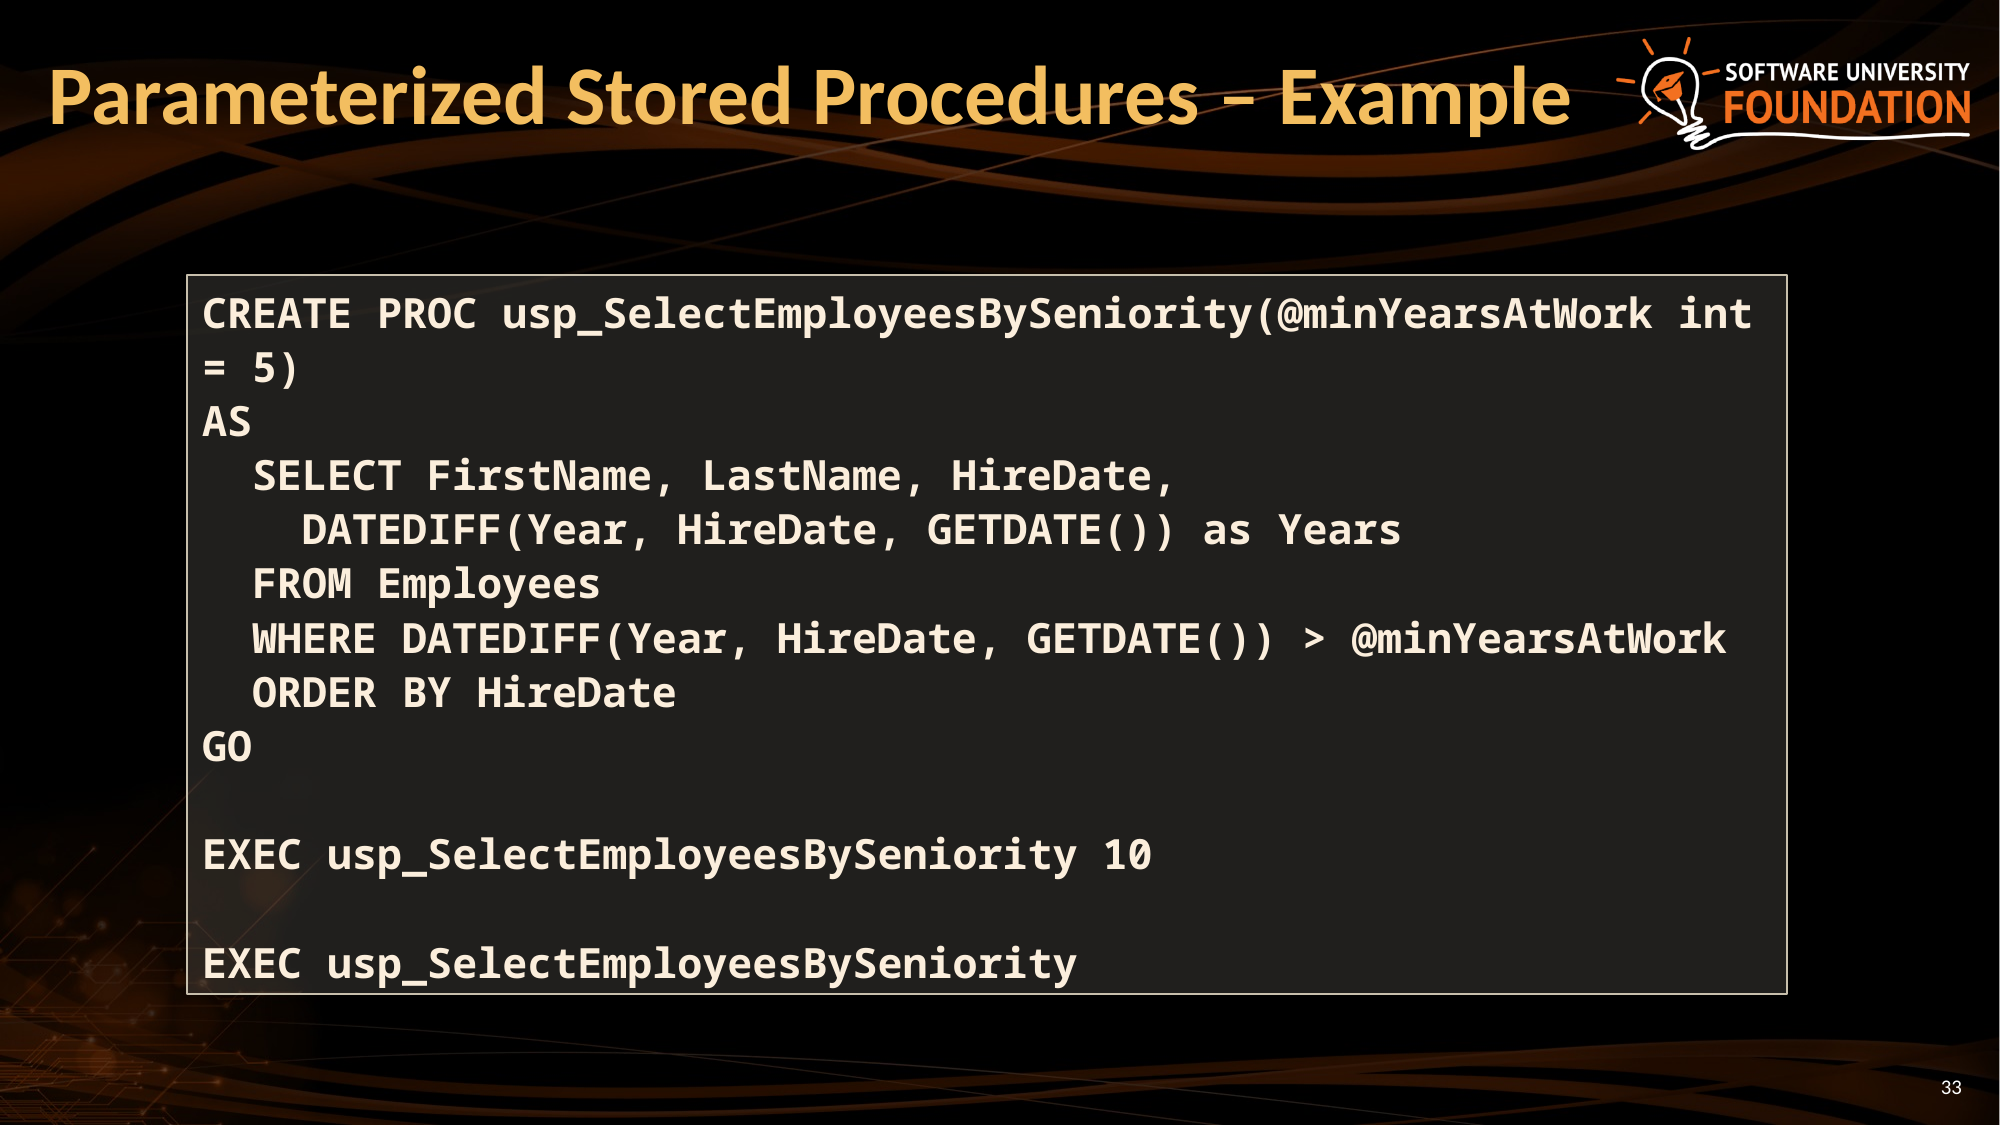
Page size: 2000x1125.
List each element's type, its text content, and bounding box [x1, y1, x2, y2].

title Parameterized Stored Procedures – Example [30, 6, 1602, 189]
picture [0, 0, 2000, 1125]
slide_number 33 [1897, 1070, 1968, 1103]
text_box CREATE PROC usp_SelectEmployeesBySeniority(@minYearsAtWork int = 5) AS SELECT FirstName, LastName, HireDate, DATEDIFF(Year, HireDate, GETDATE()) as Years FROM Employees WHERE DATEDIFF(Year, HireDate, GETDATE()) > @minYearsAtWork ORDER BY HireDate GO EXEC usp_SelectEmployeesBySeniority 10 EXEC usp_SelectEmployeesBySeniority [187, 275, 1788, 994]
